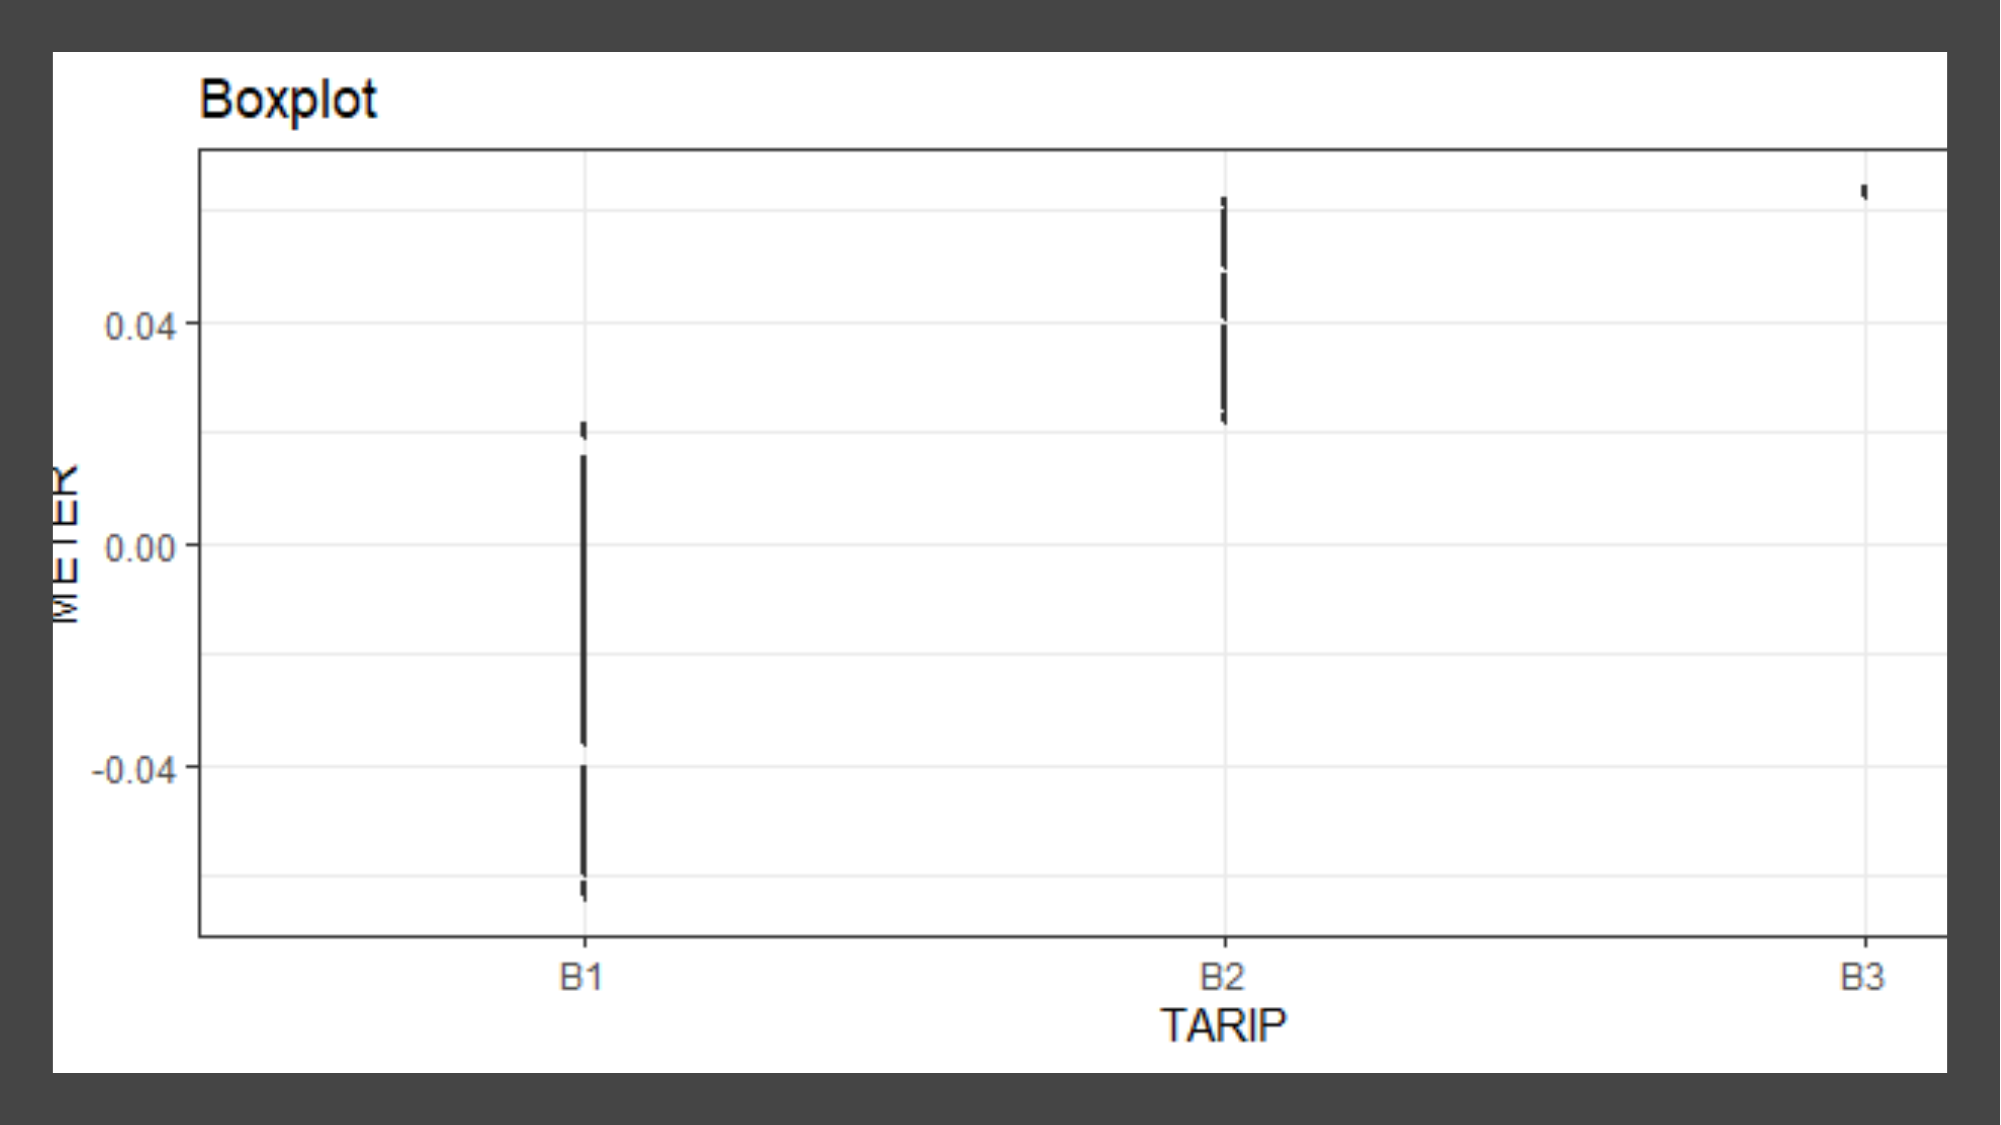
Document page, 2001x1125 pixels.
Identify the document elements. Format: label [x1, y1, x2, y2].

picture [52, 52, 1948, 1073]
